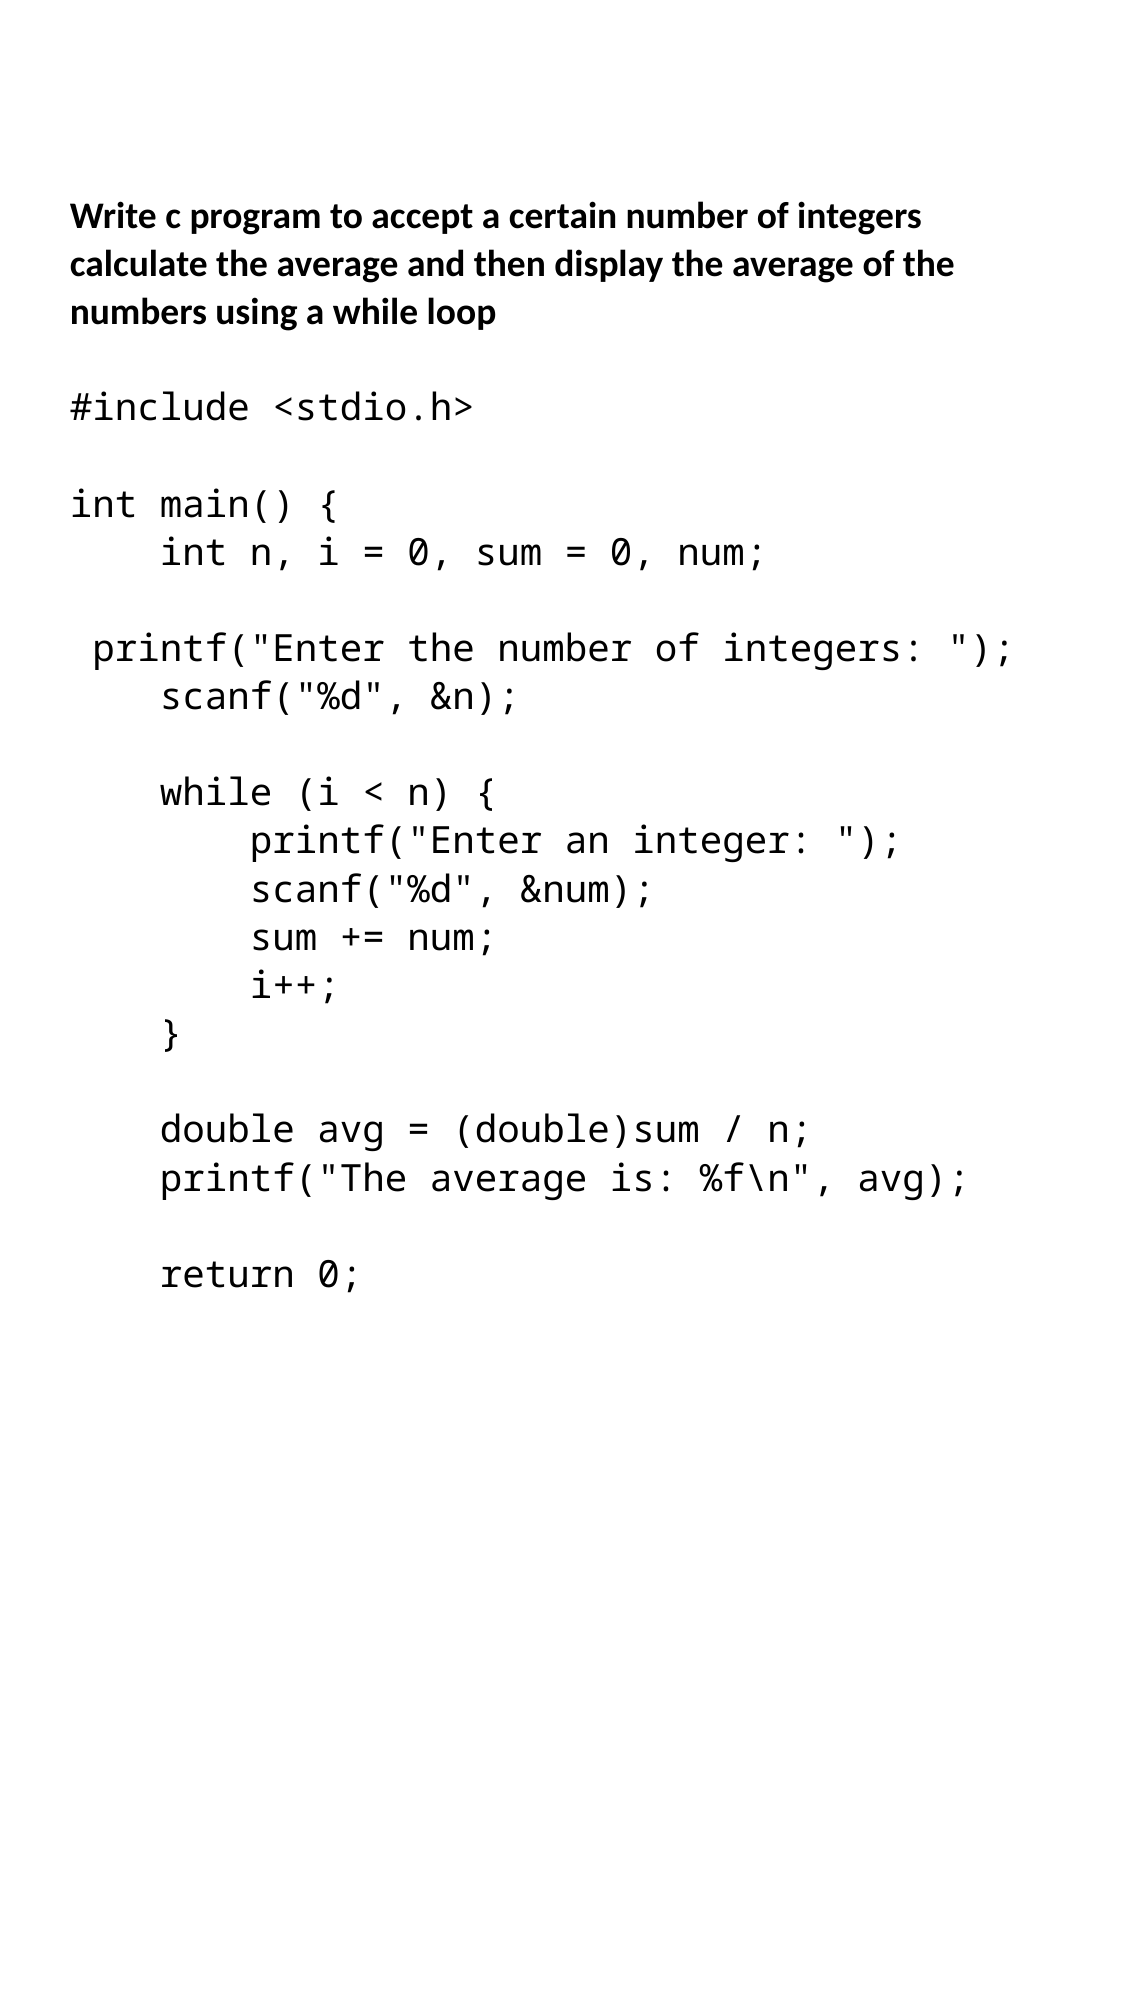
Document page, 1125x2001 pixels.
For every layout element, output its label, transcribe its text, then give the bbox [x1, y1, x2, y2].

title Write c program to accept a certain number of integers calculate the average and then display the average of the numbers using a while loop #include <stdio.h> int main() { int n, i = 0, sum = 0, num; printf("Enter the number of integers: "); scanf("%d", &n); while (i < n) { printf("Enter an integer: "); scanf("%d", &num); sum += num; i++; } double avg = (double)sum / n; printf("The average is: %f\n", avg); return 0; [54, 69, 1068, 1458]
